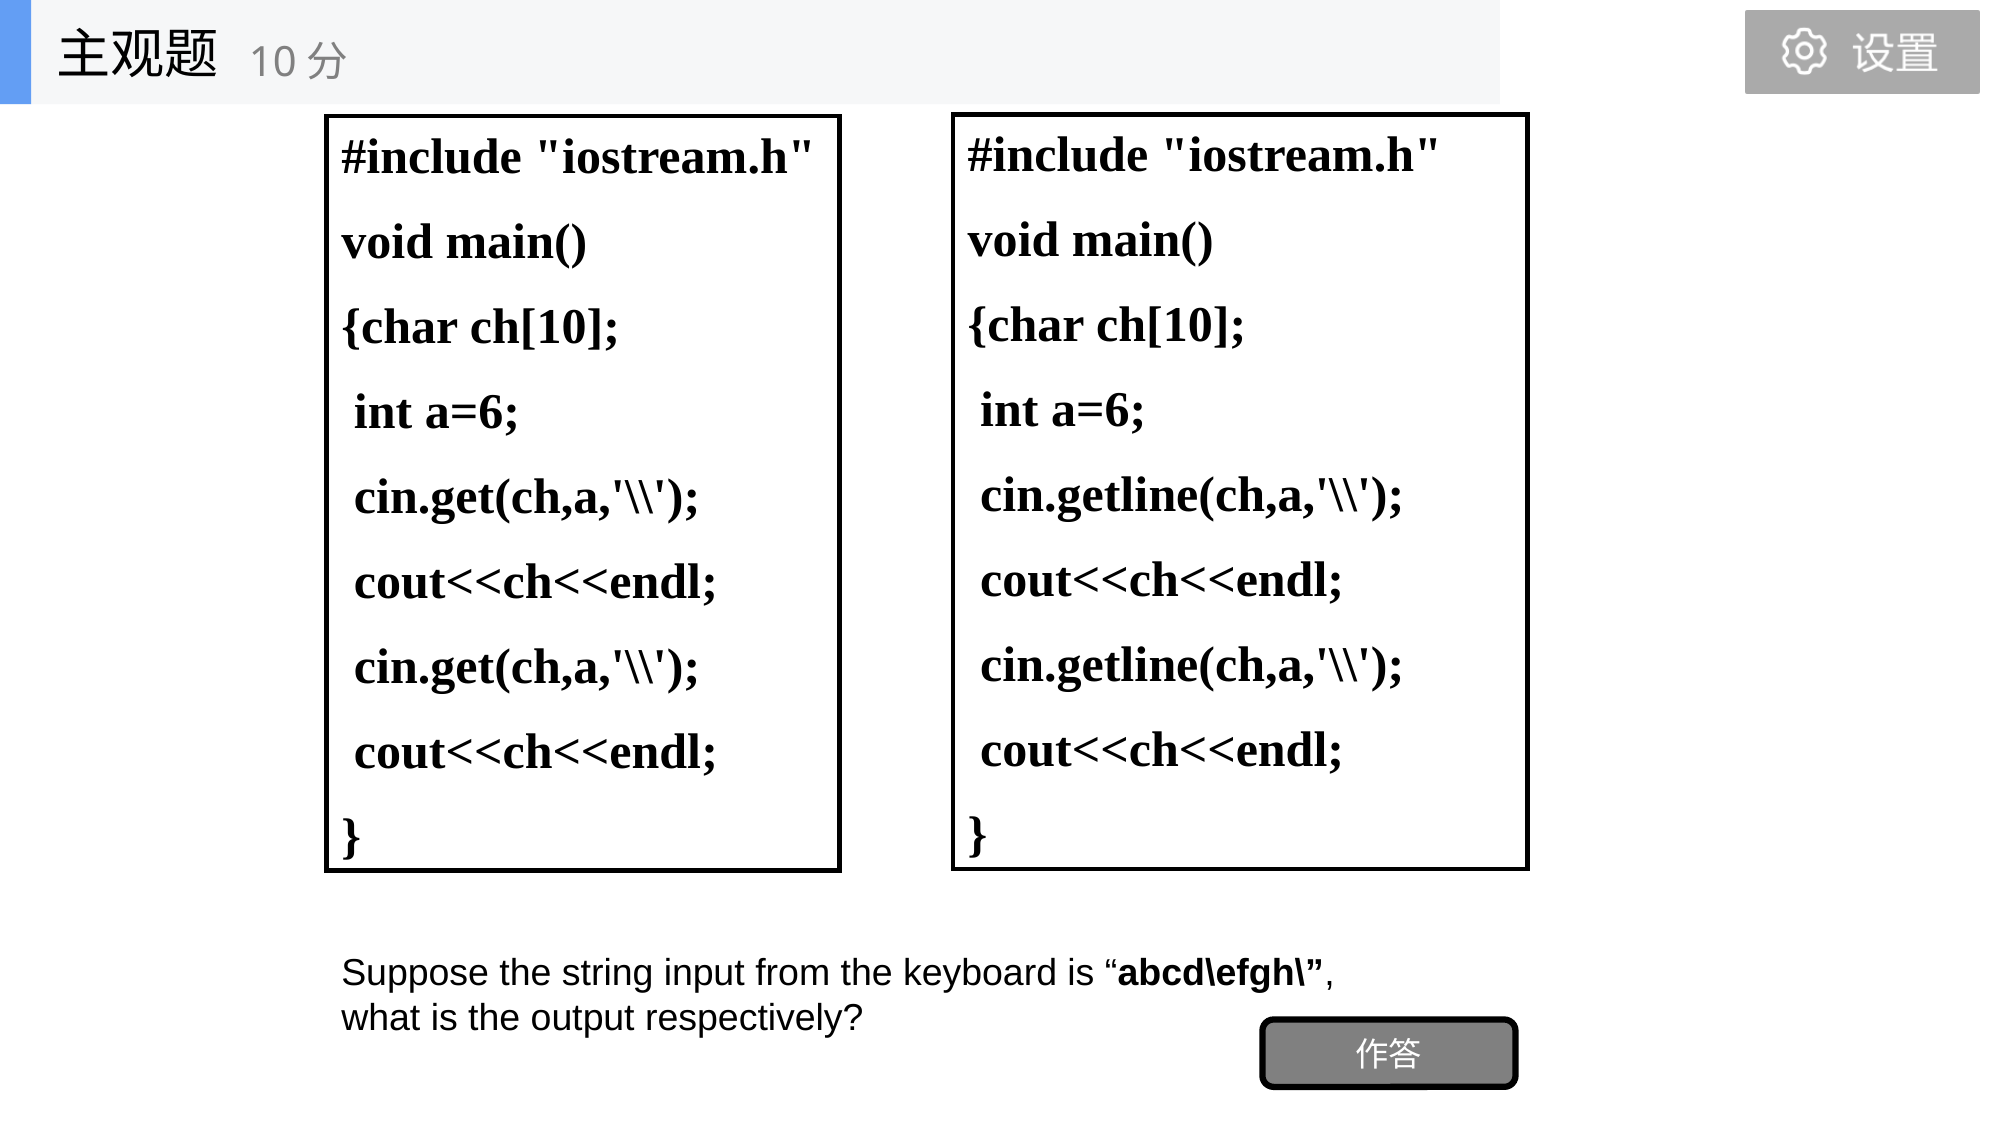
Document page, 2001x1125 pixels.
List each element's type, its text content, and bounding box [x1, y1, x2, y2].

text_box Suppose the string input from the keyboard is “abcd\efgh\”, what is the output respectively? [326, 940, 1544, 1046]
text_box #include "iostream.h" void main() {char ch[10]; int a=6; cin.getline(ch,a,'\\'); cout<<ch<<endl; cin.getline(ch,a,'\\'); cout<<ch<<endl; } [952, 114, 1528, 870]
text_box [0, 0, 1500, 105]
text_box #include "iostream.h" void main() {char ch[10]; int a=6; cin.get(ch,a,'\\'); cout<<ch<<endl; cin.get(ch,a,'\\'); cout<<ch<<endl; } [326, 116, 840, 871]
picture [1745, 10, 1980, 94]
text_box 作答 [1261, 1046, 1517, 1088]
